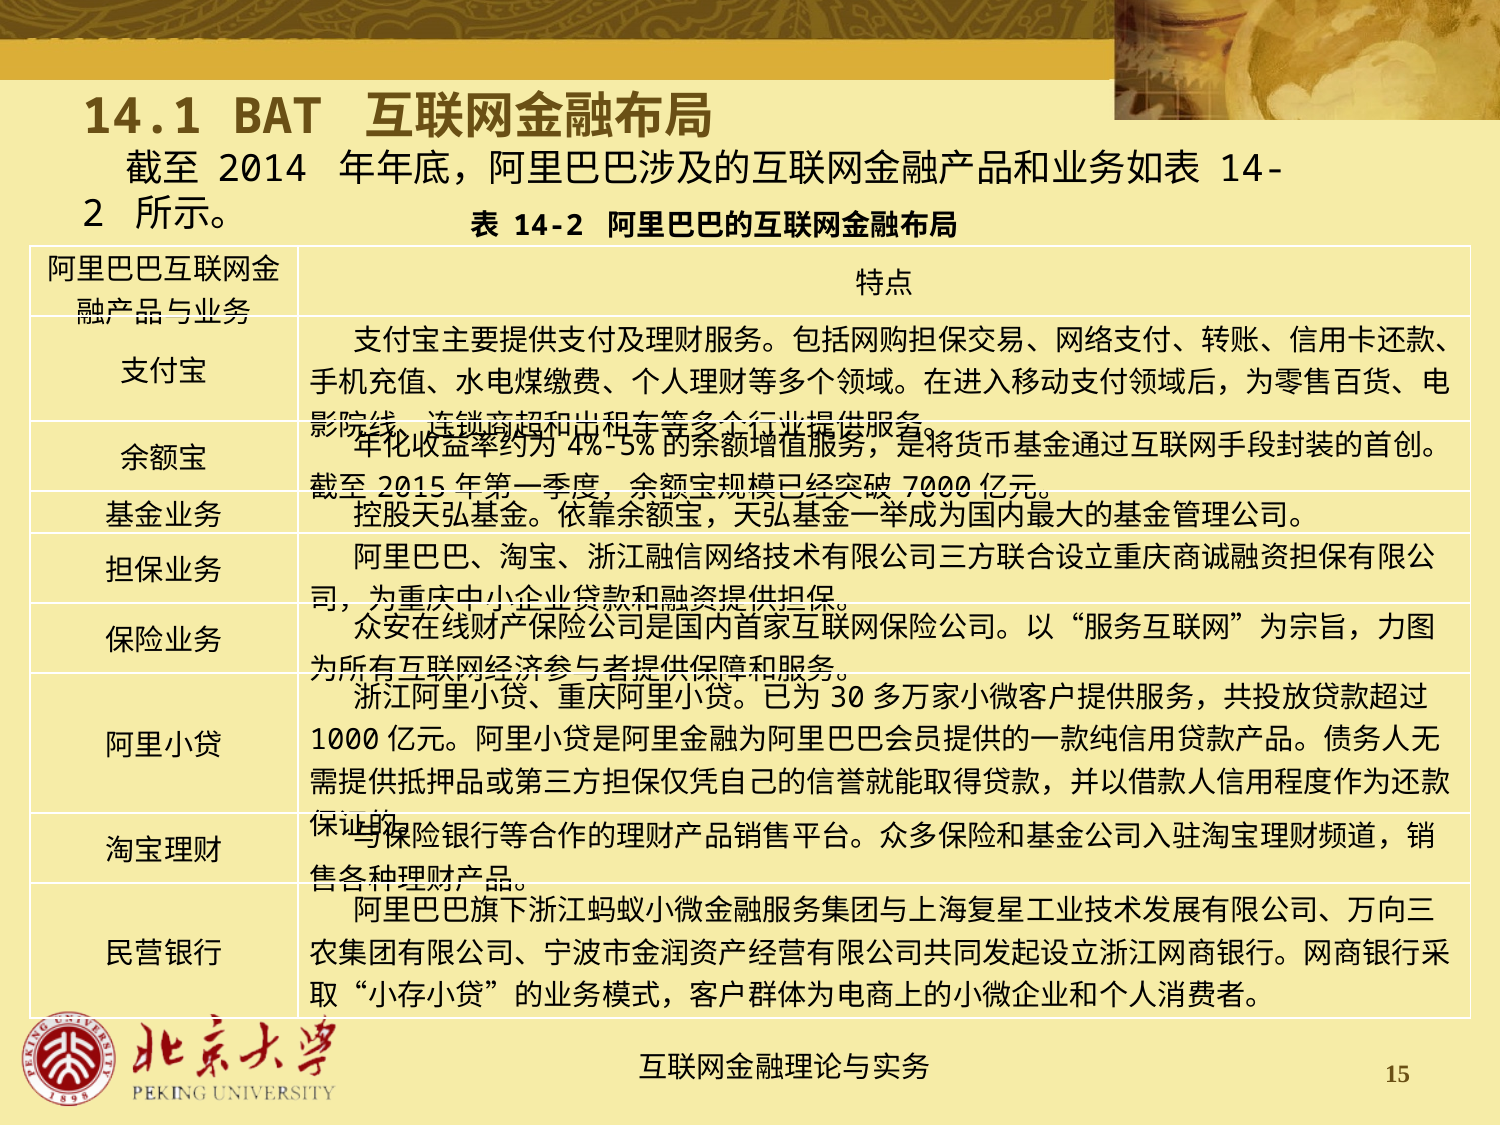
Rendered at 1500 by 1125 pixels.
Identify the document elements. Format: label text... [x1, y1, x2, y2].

table_header 阿里巴巴互联网金融产品与业务 [31, 247, 297, 315]
table_header 特点 [299, 247, 1470, 315]
table_cell 民营银行 [31, 884, 297, 1017]
table_cell 与保险银行等合作的理财产品销售平台。众多保险和基金公司入驻淘宝理财频道，销售各种理财产品。 [299, 814, 1470, 882]
table_cell 余额宝 [31, 422, 297, 490]
table_cell 控股天弘基金。依靠余额宝，天弘基金一举成为国内最大的基金管理公司。 [299, 492, 1470, 532]
table_cell 支付宝主要提供支付及理财服务。包括网购担保交易、网络支付、转账、信用卡还款、手机充值、水电煤缴费、个人理财等多个领域。在进入移动支付领域后，为零售百货、电影院线、连锁商超和出租车等多个行业提供服务。 [299, 317, 1470, 420]
table_cell 保险业务 [31, 604, 297, 672]
table_cell 担保业务 [31, 534, 297, 602]
slide_number 15 [1074, 1042, 1425, 1103]
table_cell 淘宝理财 [31, 814, 297, 882]
table_cell 支付宝 [31, 317, 297, 420]
title 14.1 BAT 互联网金融布局 [67, 54, 1414, 173]
text_box 表 14-2 阿里巴巴的互联网金融布局 [41, 199, 1388, 245]
table_cell 阿里小贷 [31, 674, 297, 812]
table_cell 基金业务 [31, 492, 297, 532]
table_cell 年化收益率约为4%-5%的余额增值服务，是将货币基金通过互联网手段封装的首创。截至2015年第一季度，余额宝规模已经突破7000亿元。 [299, 422, 1470, 490]
picture [0, 0, 1500, 120]
table_cell 众安在线财产保险公司是国内首家互联网保险公司。以“服务互联网”为宗旨，力图为所有互联网经济参与者提供保障和服务。 [299, 604, 1470, 672]
table_cell 阿里巴巴旗下浙江蚂蚁小微金融服务集团与上海复星工业技术发展有限公司、万向三农集团有限公司、宁波市金润资产经营有限公司共同发起设立浙江网商银行。网商银行采取“小存小贷”的业务模式，客户群体为电商上的小微企业和个人消费者。 [299, 884, 1470, 1017]
table_cell 阿里巴巴、淘宝、浙江融信网络技术有限公司三方联合设立重庆商诚融资担保有限公司，为重庆中小企业贷款和融资提供担保。 [299, 534, 1470, 602]
text_box 截至 2014 年年底，阿里巴巴涉及的互联网金融产品和业务如表 14-2 所示。 [67, 136, 1320, 242]
picture [19, 984, 339, 1109]
table_cell 浙江阿里小贷、重庆阿里小贷。已为30多万家小微客户提供服务，共投放贷款超过1000亿元。阿里小贷是阿里金融为阿里巴巴会员提供的一款纯信用贷款产品。债务人无需提供抵押品或第三方担保仅凭自己的信誉就能取得贷款，并以借款人信用程度作为还款保证的。 [299, 674, 1470, 812]
